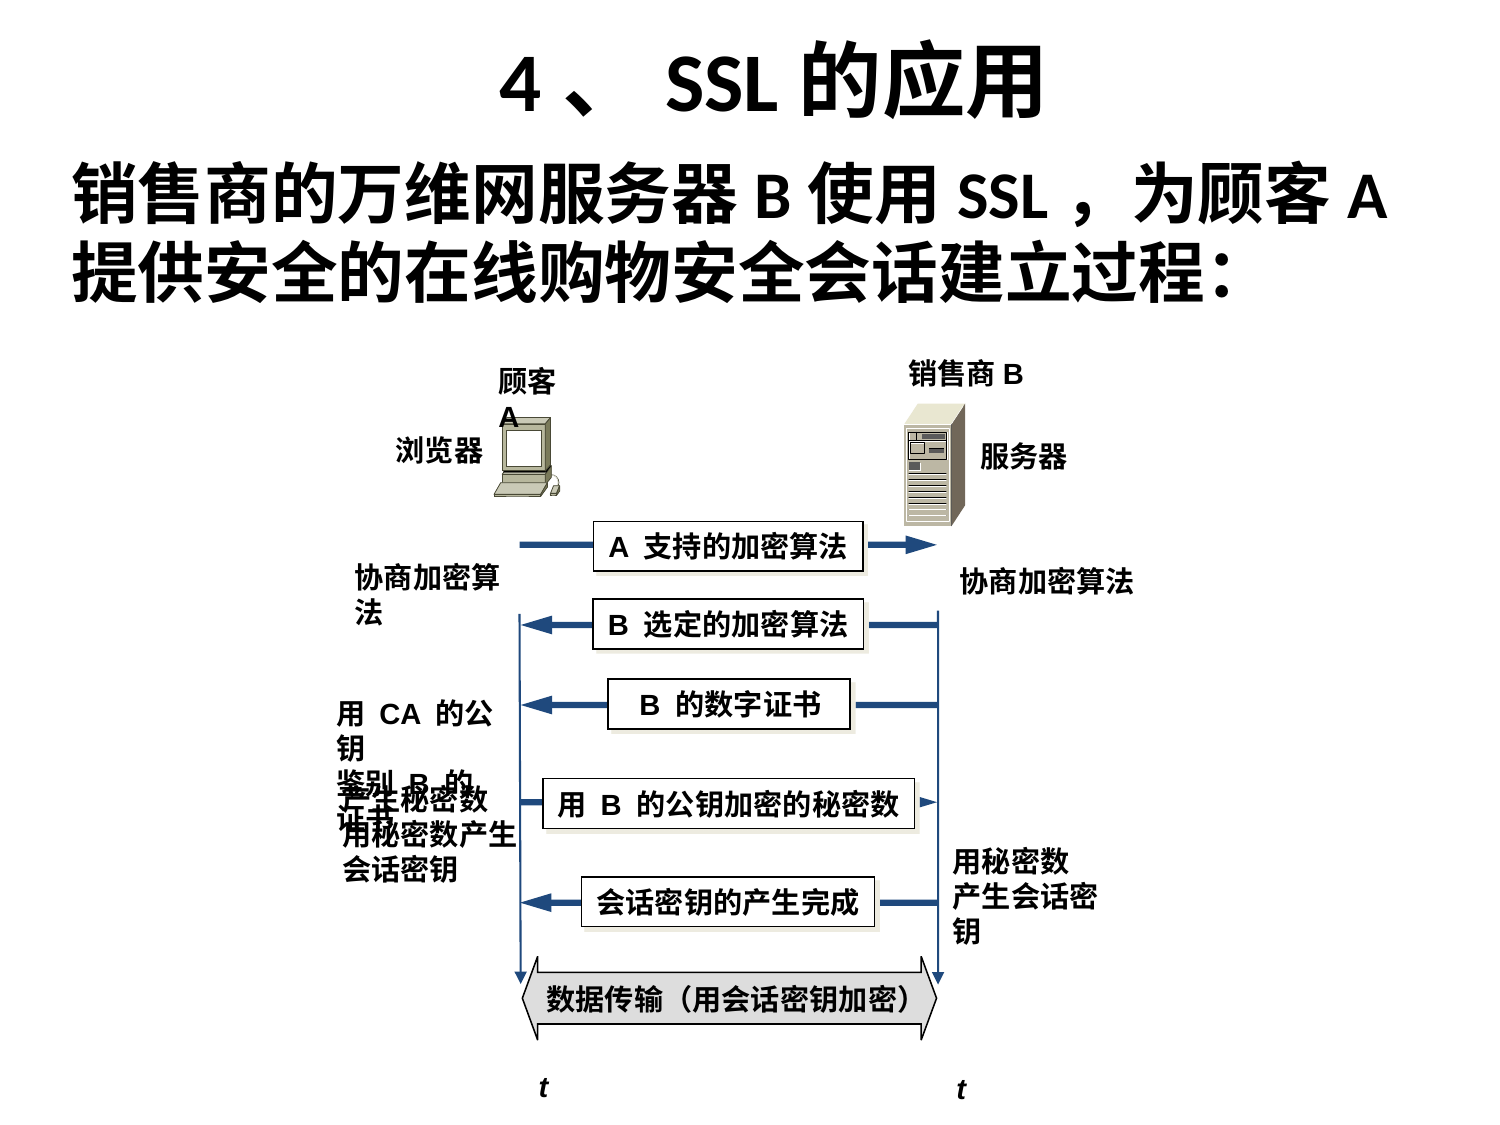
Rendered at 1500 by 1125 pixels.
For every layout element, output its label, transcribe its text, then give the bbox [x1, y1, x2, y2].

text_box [519, 511, 982, 1114]
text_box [380, 355, 576, 497]
text_box 产生秘密数 用秘密数产生 会话密钥 [327, 773, 514, 894]
text_box 销售商的万维网服务器B使用SSL，为顾客A提供安全的在线购物安全会话建立过程： [56, 143, 1427, 389]
text_box 协商加密算法 [986, 556, 1152, 606]
text_box 协商加密算法 [339, 552, 514, 637]
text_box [895, 347, 1092, 527]
text_box 4、SSL的应用 [479, 21, 1069, 136]
text_box 用 CA 的公钥 鉴别 B 的证书 [321, 688, 510, 843]
text_box [308, 535, 438, 586]
text_box 用秘密数 产生会话密钥 [986, 835, 1125, 956]
